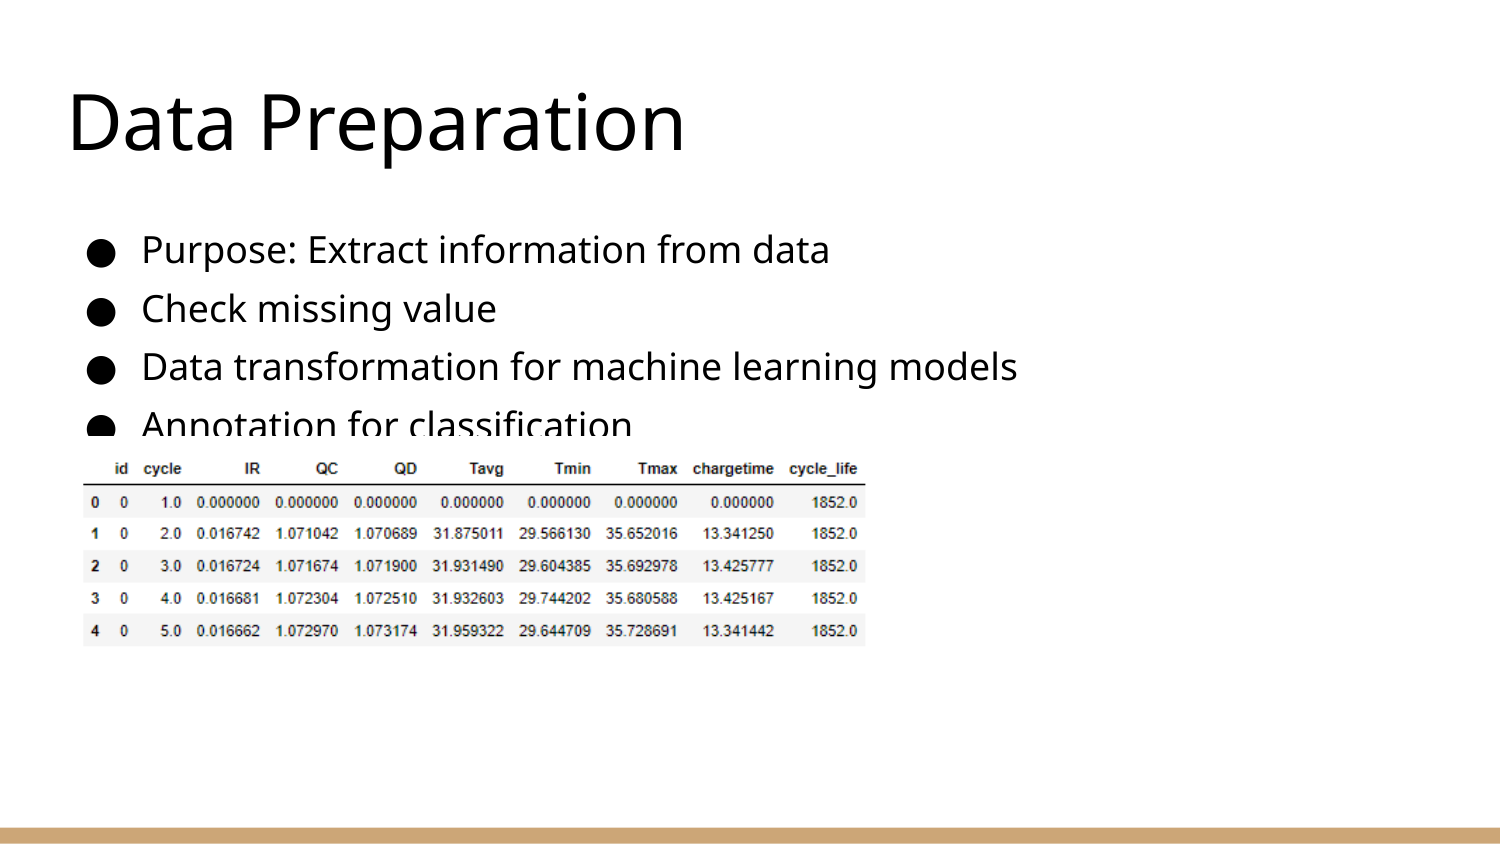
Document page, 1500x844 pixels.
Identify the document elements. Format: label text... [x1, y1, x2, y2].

title Data Preparation [51, 51, 1449, 189]
list Purpose: Extract information from data Check missing value Data transformation for machine learning models Annotation for classification [51, 200, 1449, 752]
picture [75, 436, 881, 659]
